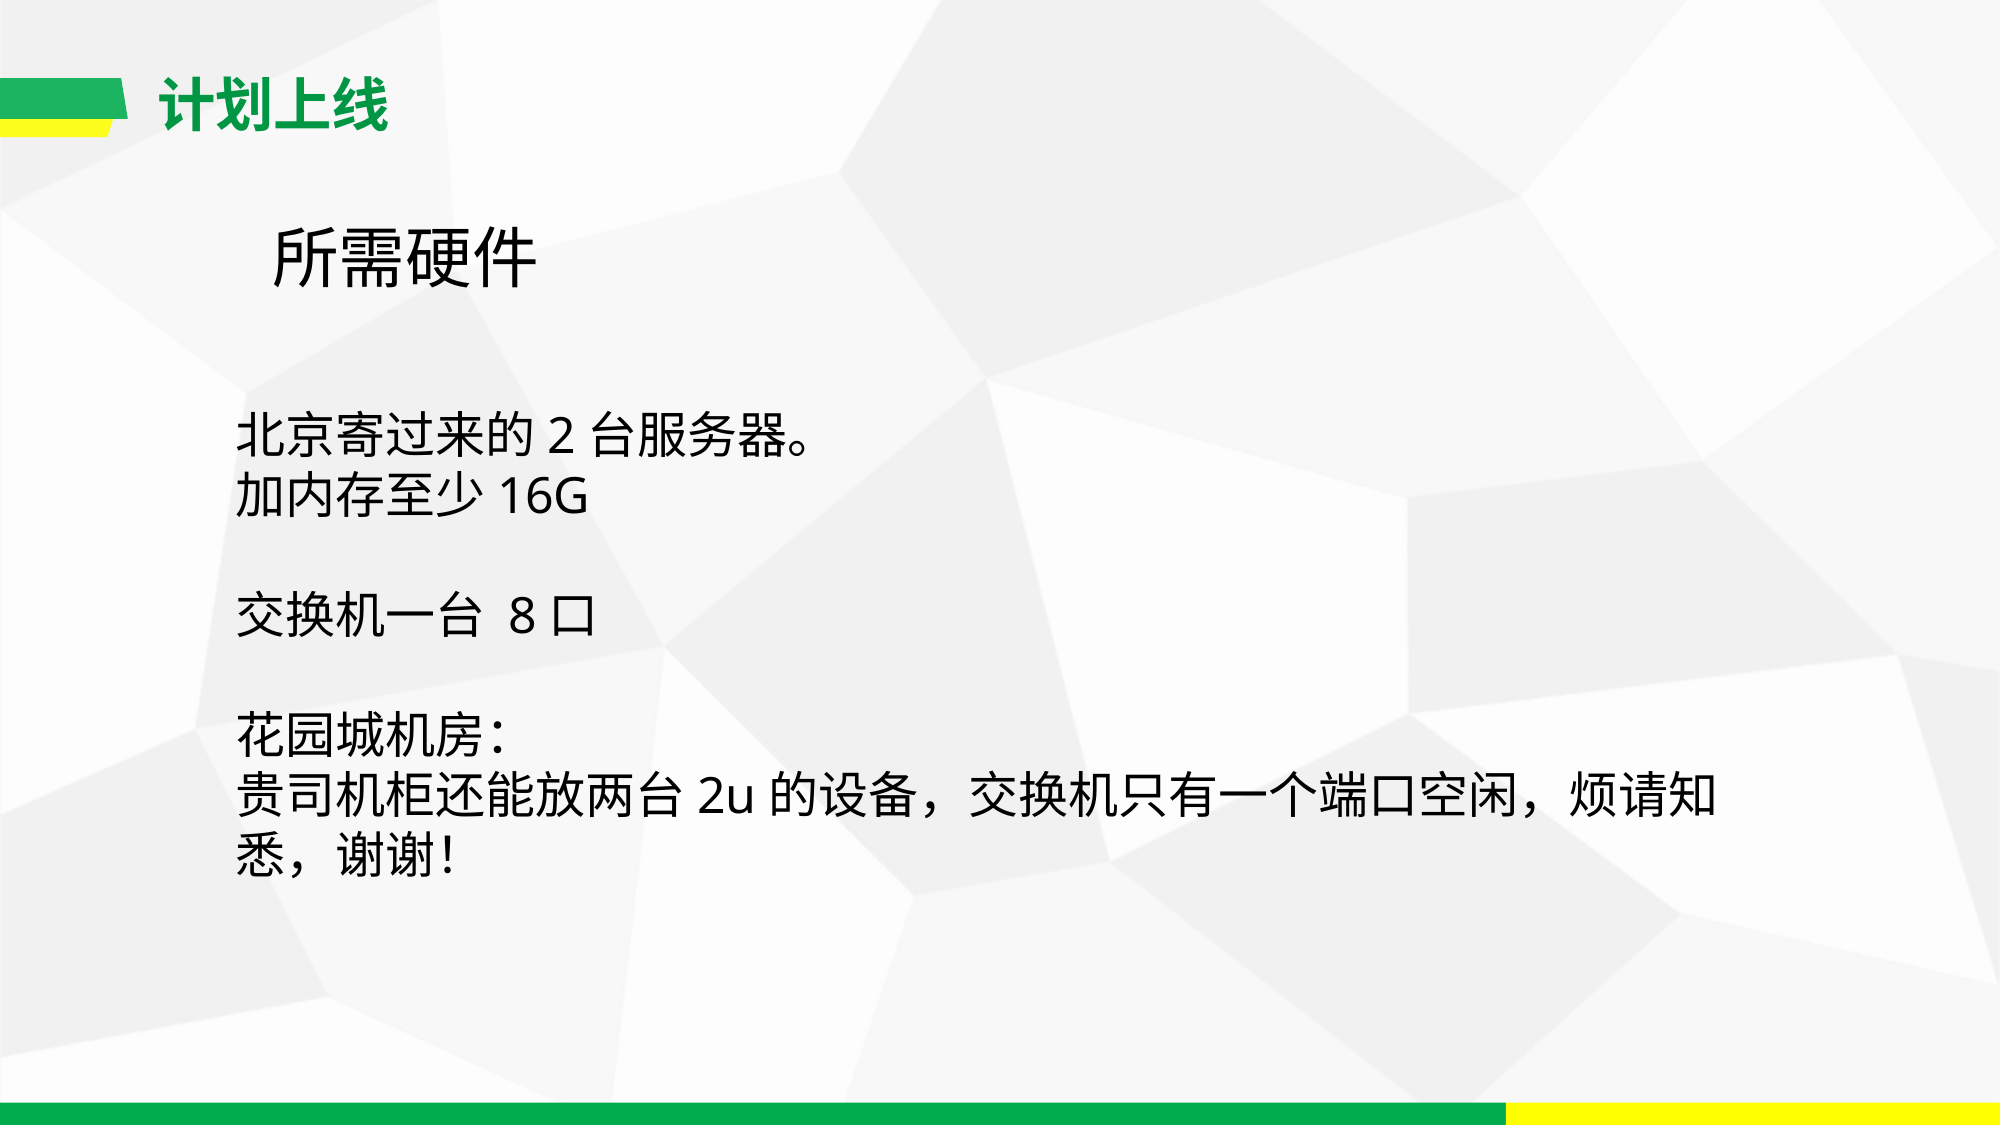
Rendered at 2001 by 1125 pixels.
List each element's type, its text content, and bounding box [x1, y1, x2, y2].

text_box 计划上线 [142, 60, 989, 146]
text_box 北京寄过来的2台服务器。 加内存至少16G 交换机一台 8口 花园城机房： 贵司机柜还能放两台2u的设备，交换机只有一个端口空闲，烦请知悉，谢谢！ [220, 396, 1768, 892]
text_box 所需硬件 [257, 208, 554, 303]
picture [0, 0, 2000, 1102]
